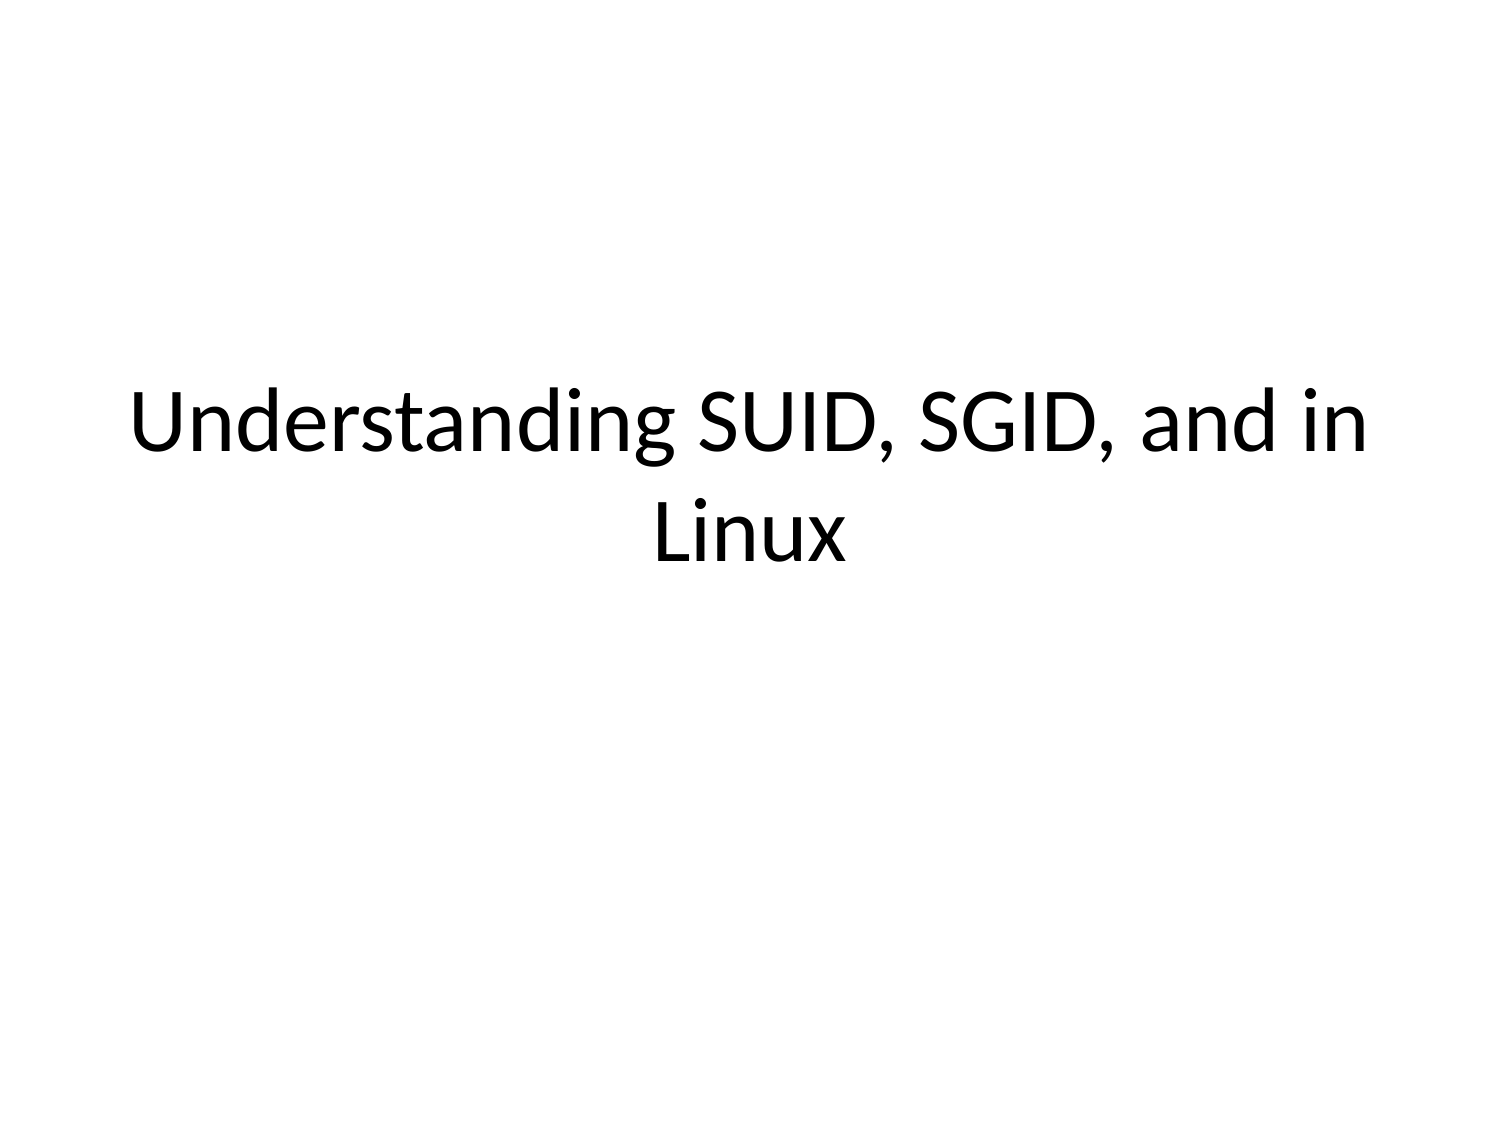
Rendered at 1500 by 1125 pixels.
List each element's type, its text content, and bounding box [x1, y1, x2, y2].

title Understanding SUID, SGID, and in Linux [112, 349, 1388, 591]
